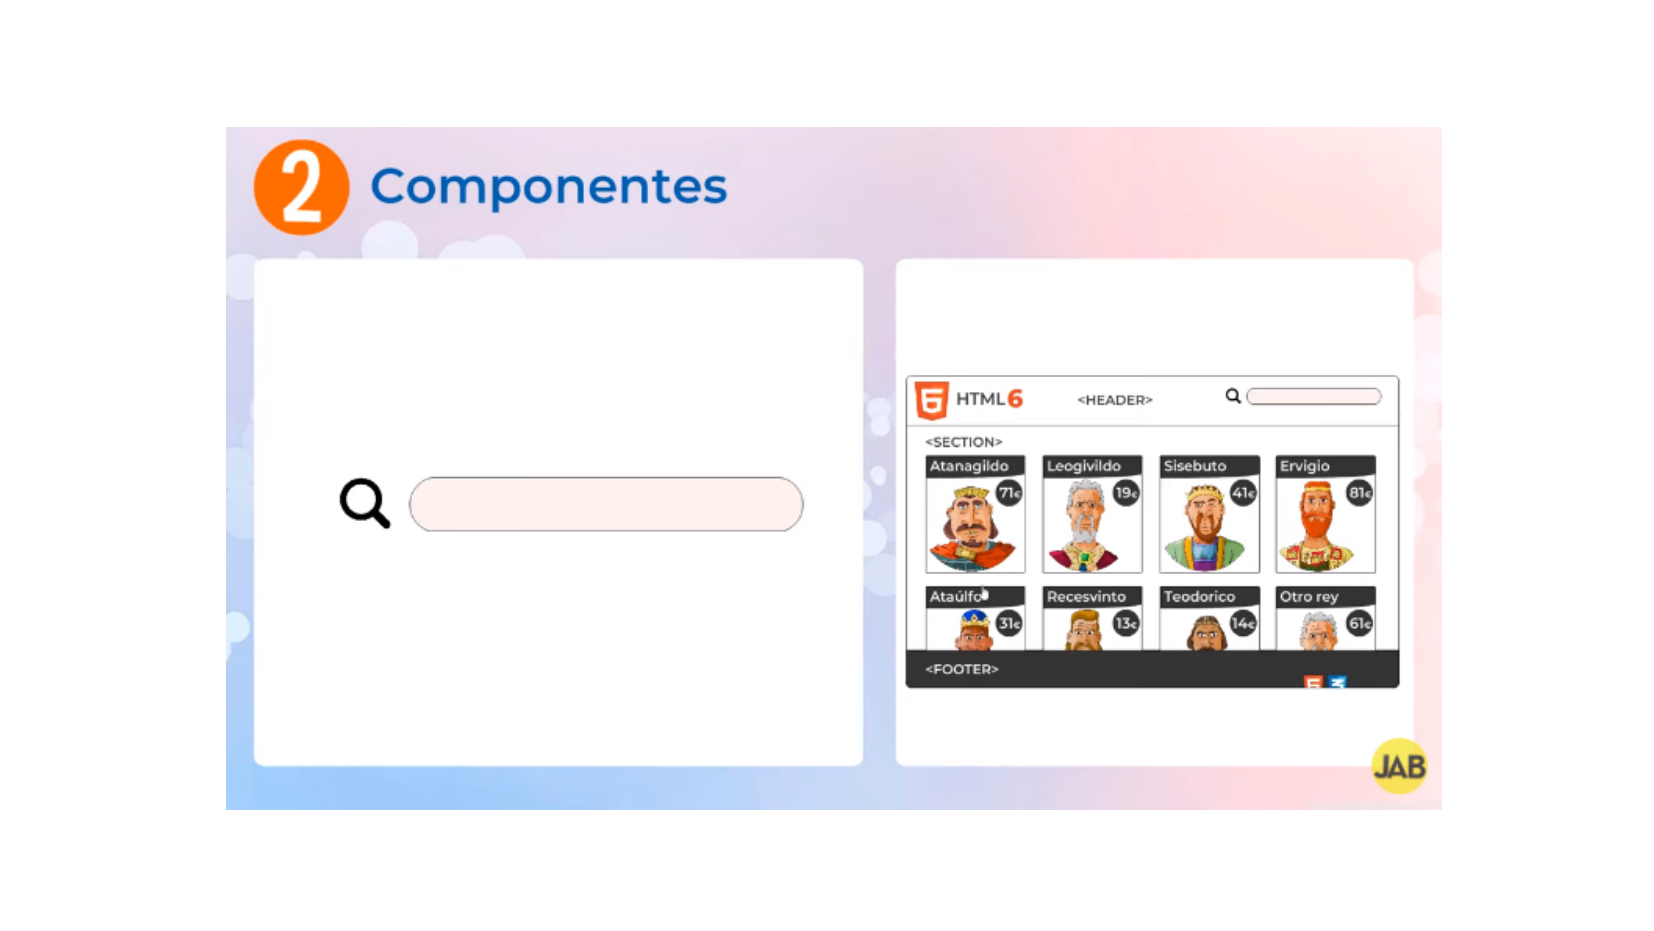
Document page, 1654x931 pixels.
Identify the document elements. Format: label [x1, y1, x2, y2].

picture [225, 127, 1442, 811]
